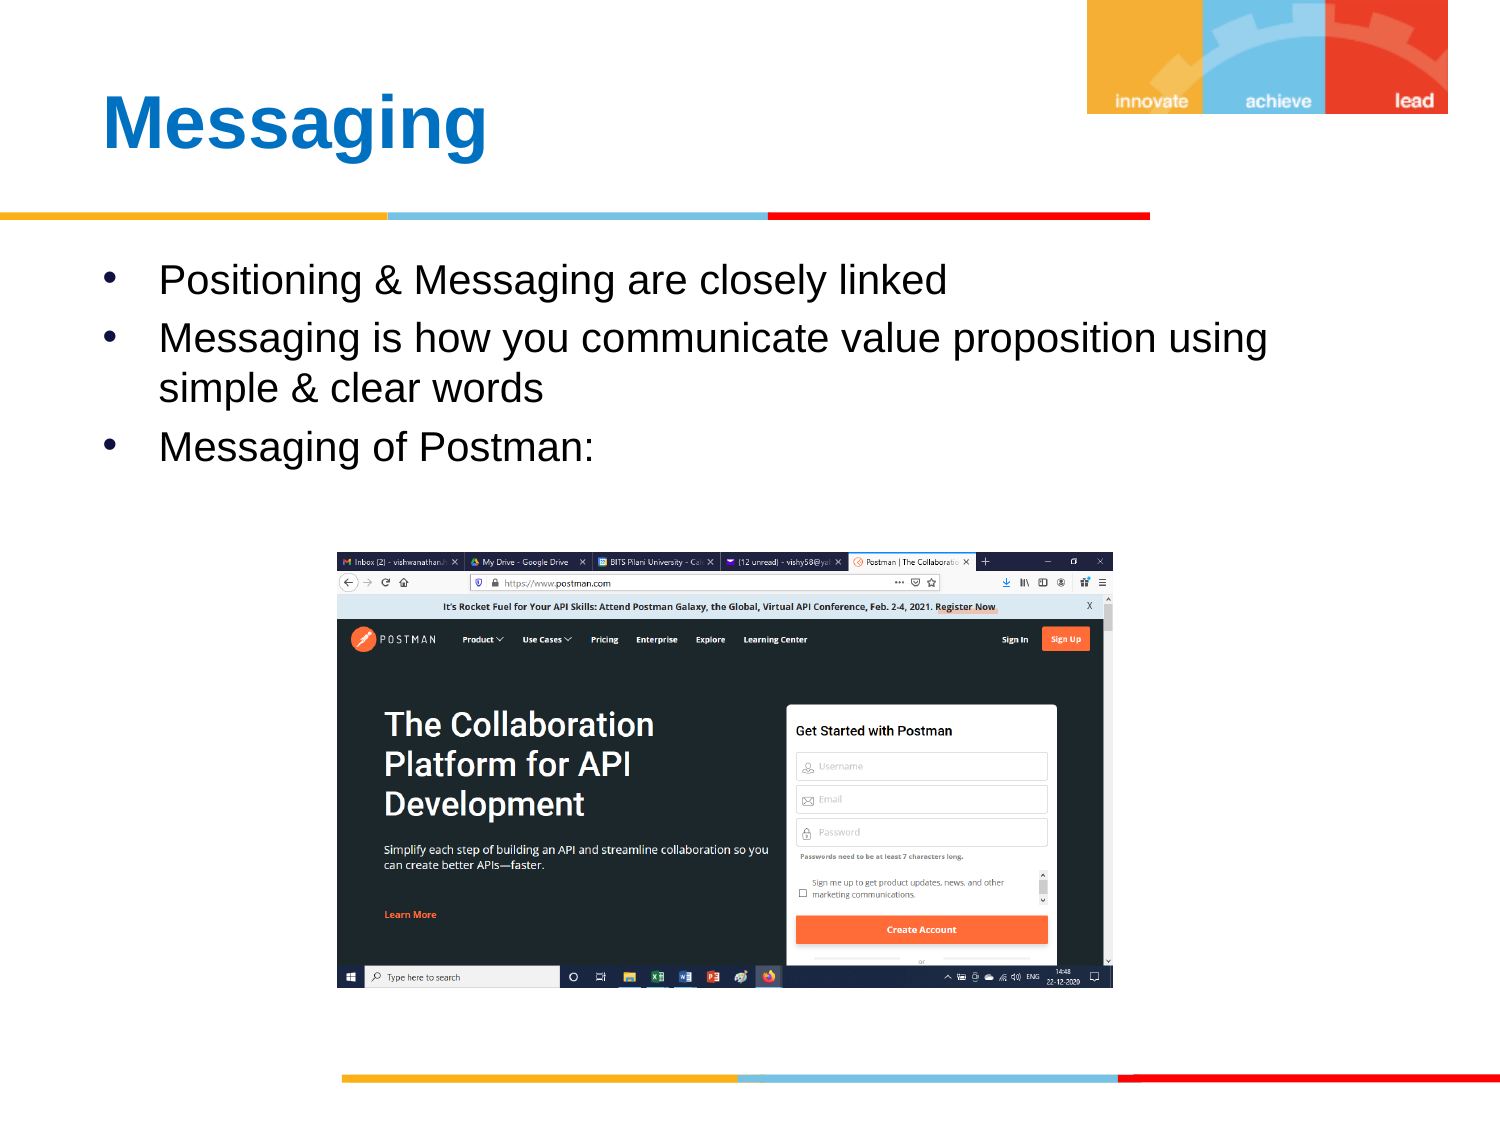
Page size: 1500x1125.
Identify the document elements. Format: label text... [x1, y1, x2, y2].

picture [337, 551, 1113, 988]
list Positioning & Messaging are closely linked Messaging is how you communicate value proposition using simple & clear words Messaging of Postman: [50, 245, 1400, 988]
picture [1087, 0, 1448, 114]
list Messaging [50, 24, 1088, 213]
